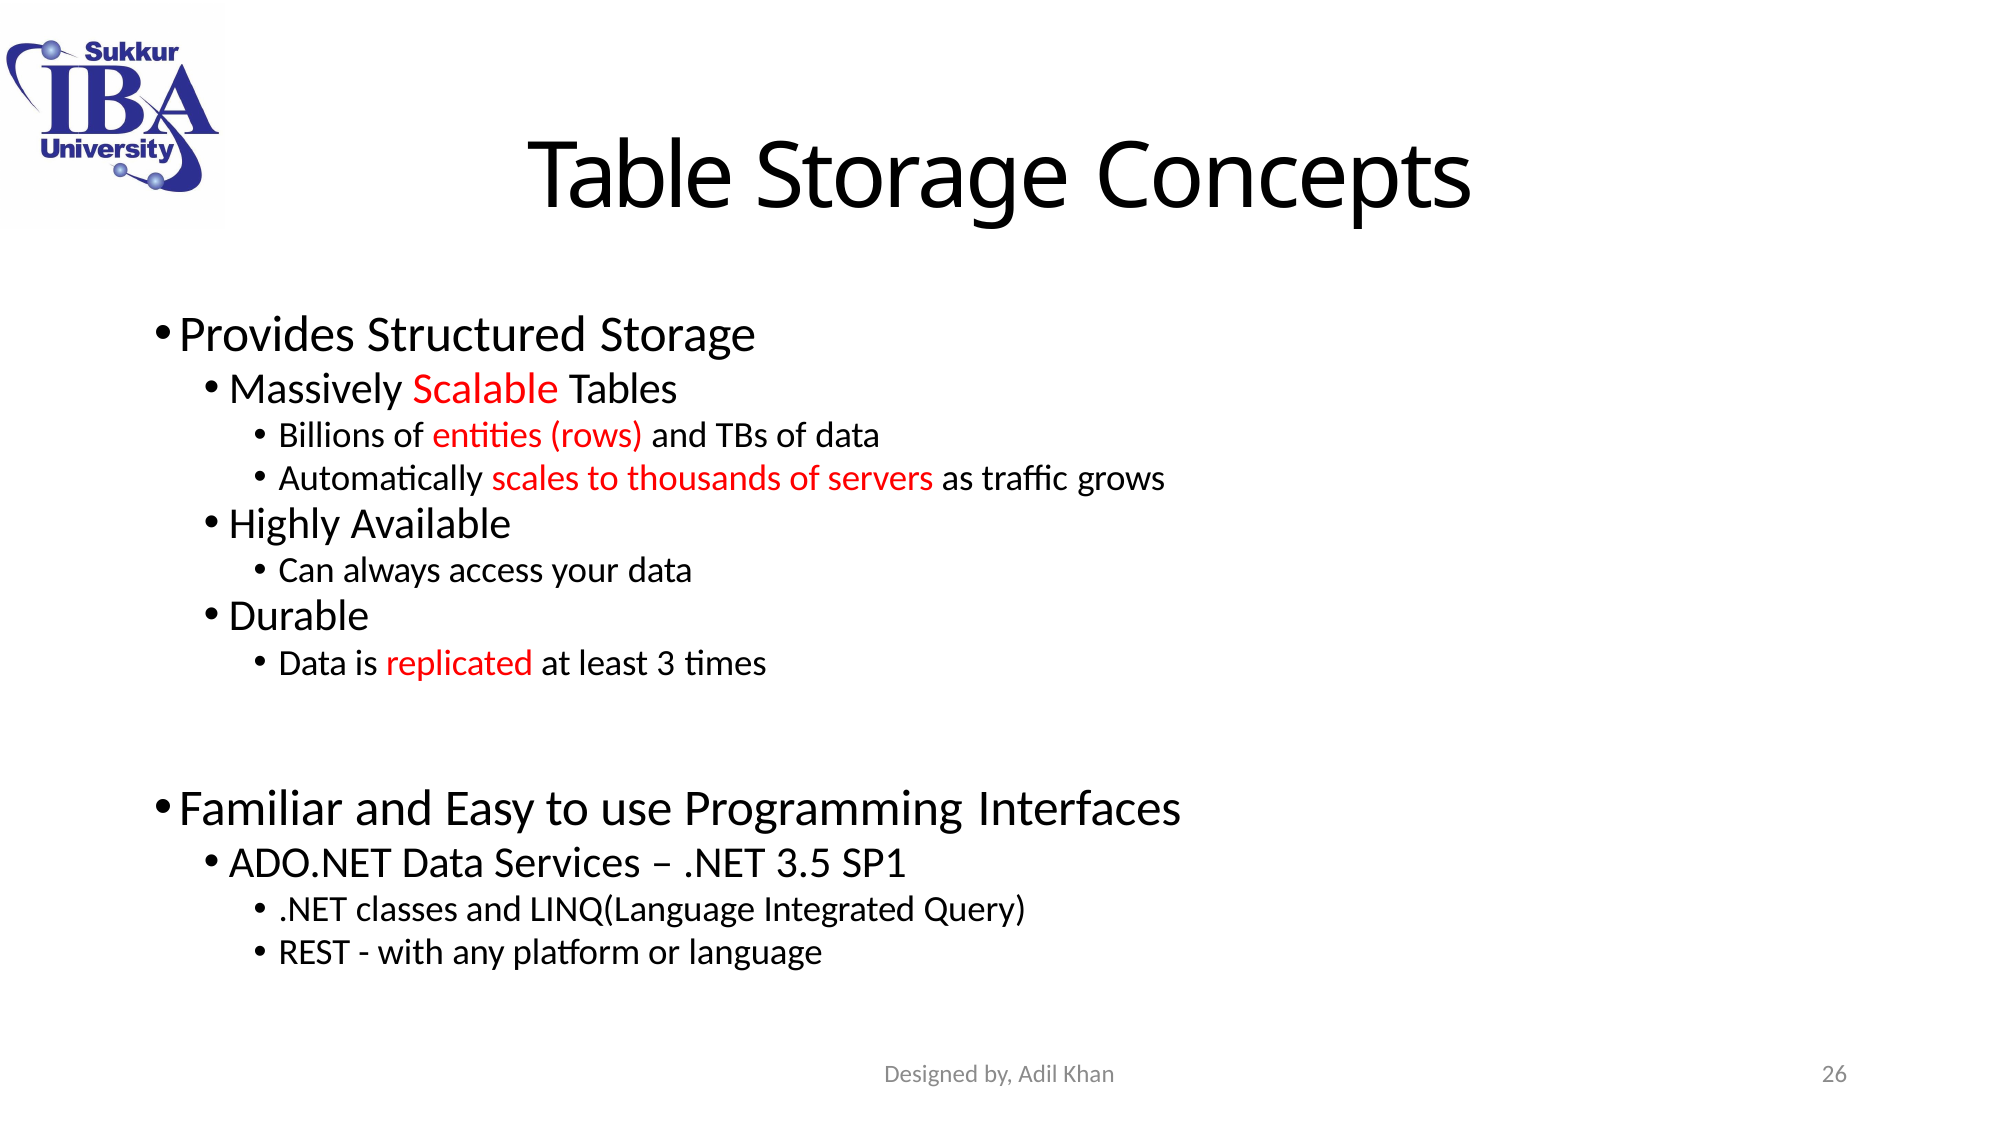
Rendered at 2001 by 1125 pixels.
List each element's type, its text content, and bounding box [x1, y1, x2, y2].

footer Designed by, Adil Khan [662, 1042, 1338, 1103]
picture [0, 3, 225, 229]
title Table Storage Concepts [137, 75, 1863, 266]
slide_number 26 [1412, 1042, 1863, 1103]
list Provides Structured Storage Massively Scalable Tables Billions of entities (rows) and TBs of data Automatically scales to thousands of servers as traffic grows Highly Available Can always access your data Durable Data is replicated at least 3 times Familiar and Easy to use Programming Interfaces ADO.NET Data Services – .NET 3.5 SP1 .NET classes and LINQ(Language Integrated Query) REST - with any platform or language [137, 299, 1863, 1014]
